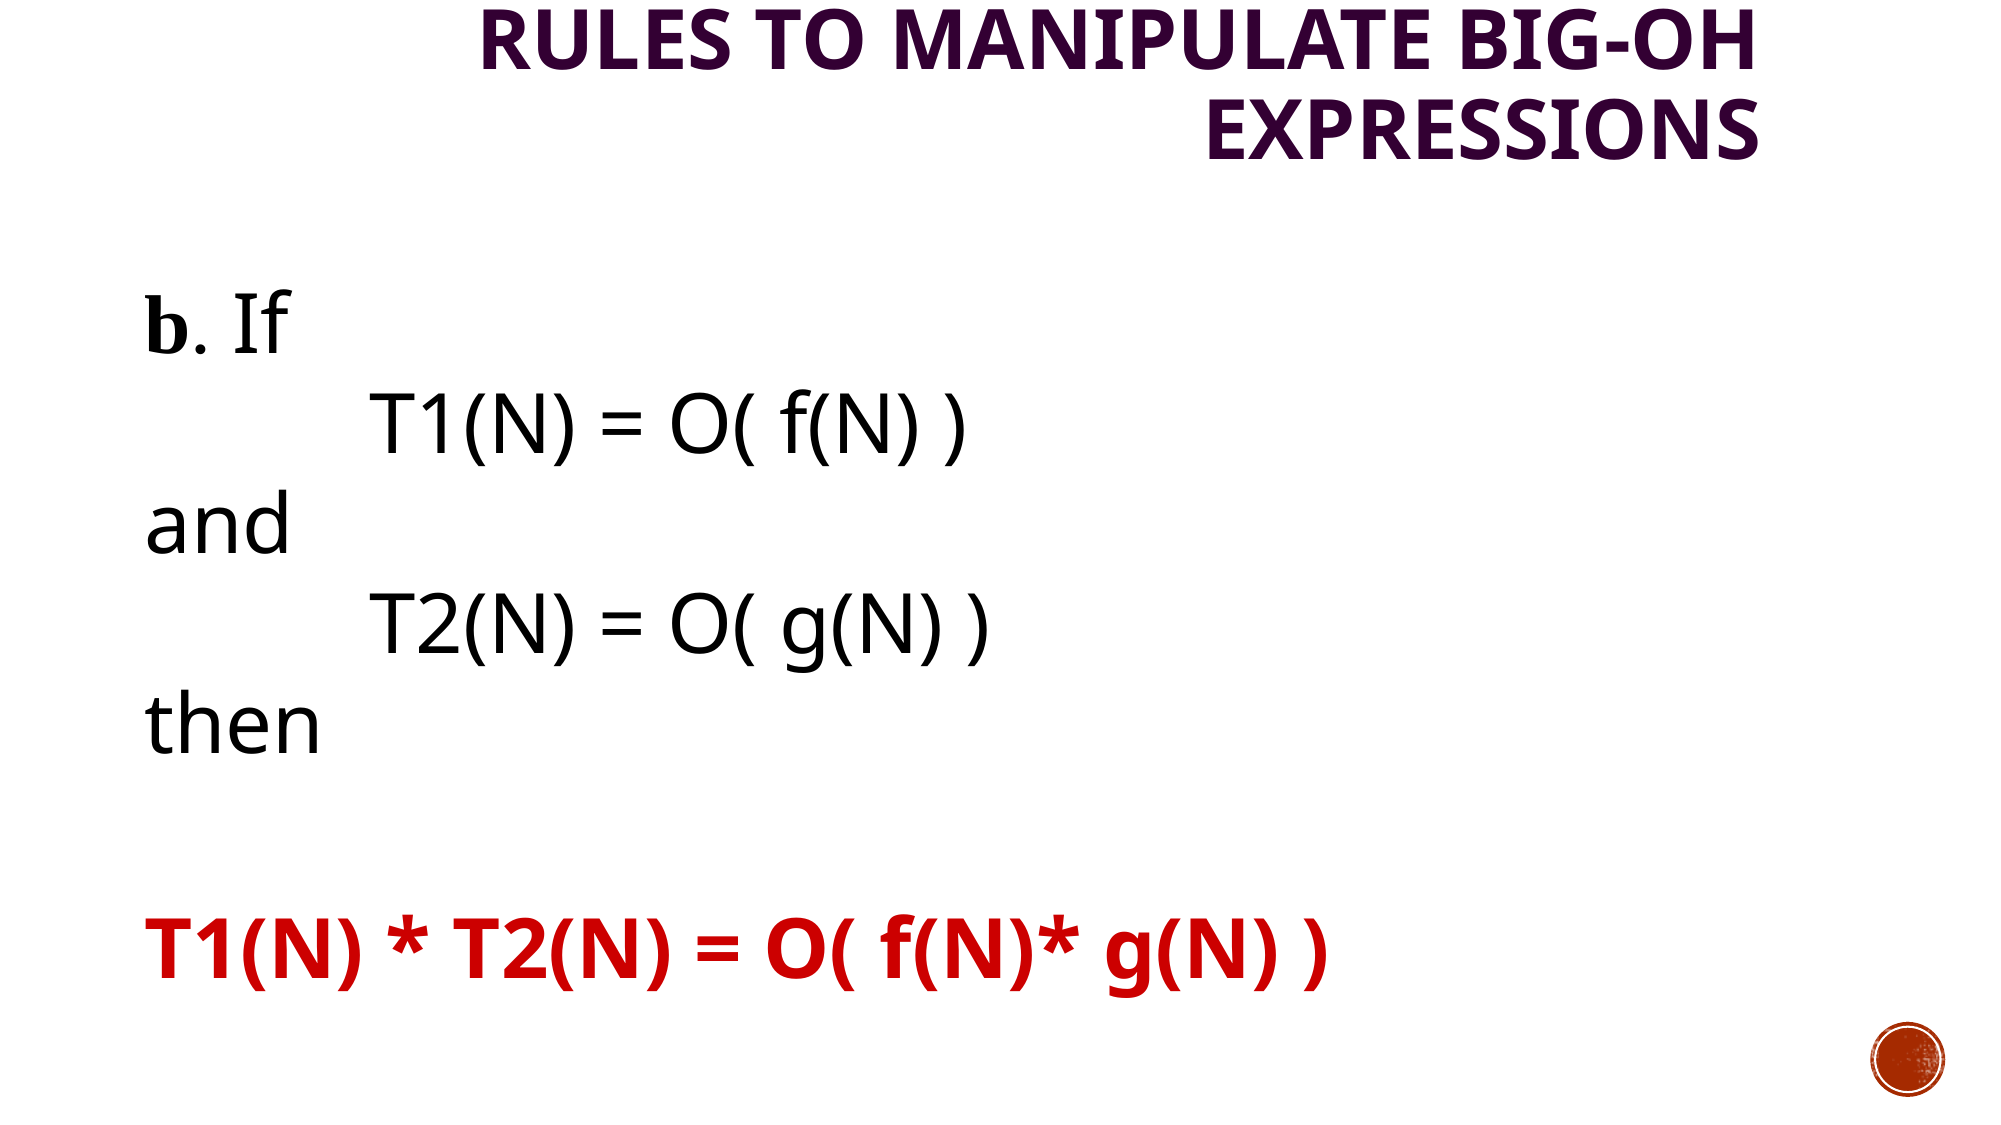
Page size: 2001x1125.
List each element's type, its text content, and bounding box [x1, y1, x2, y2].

title Rules to manipulate Big-Oh expressions [126, 0, 1777, 220]
text_box b. If T1(N) = O( f(N) ) and T2(N) = O( g(N) ) then T1(N) * T2(N) = O( f(N)* g(N) ) [129, 262, 1967, 1063]
